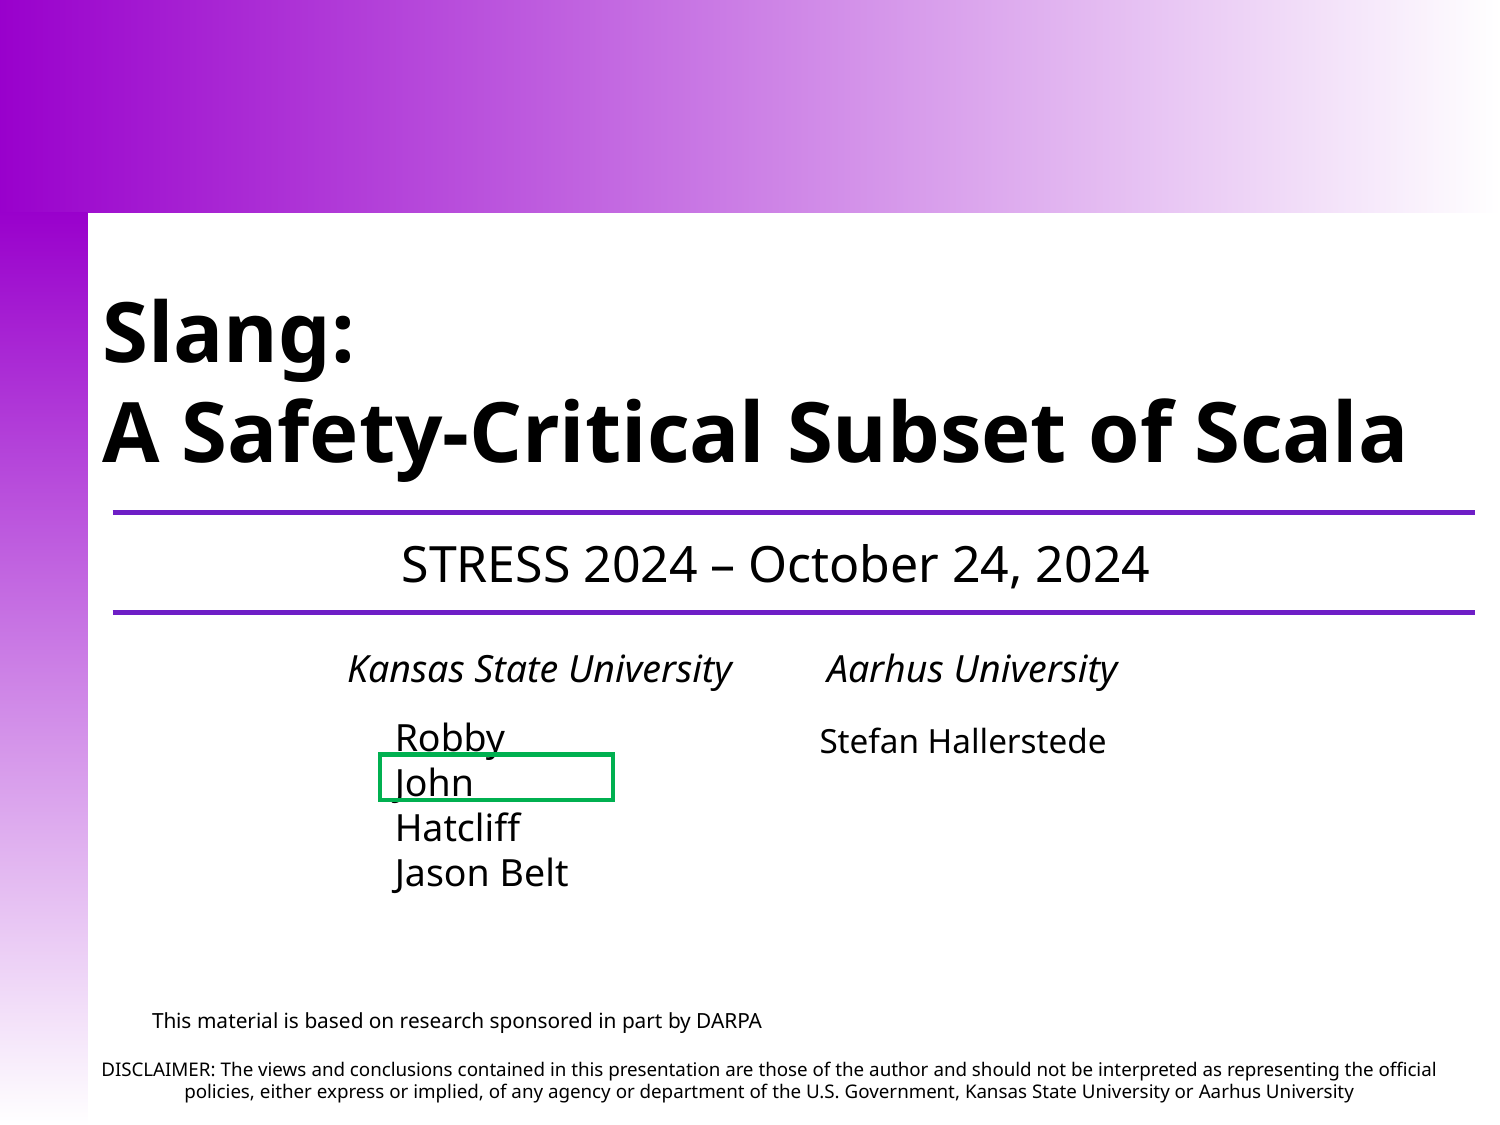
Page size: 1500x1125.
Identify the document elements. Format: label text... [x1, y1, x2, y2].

title Slang: A Safety-Critical Subset of Scala [87, 199, 1476, 488]
text_box This material is based on research sponsored in part by DARPA [137, 999, 1475, 1040]
text_box [380, 754, 614, 800]
text_box Robby John Hatcliff Jason Belt [380, 706, 618, 902]
text_box Kansas State University [332, 637, 748, 698]
text_box Stefan Hallerstede [804, 712, 1122, 768]
text_box STRESS 2024 – October 24, 2024 [386, 524, 1165, 600]
text_box DISCLAIMER: The views and conclusions contained in this presentation are those of the author and should not be interpreted as representing the official policies, either express or implied, of any agency or department of the U.S. Government, Kansas State University or Aarhus University [75, 1049, 1462, 1110]
text_box Aarhus University [812, 637, 1134, 698]
